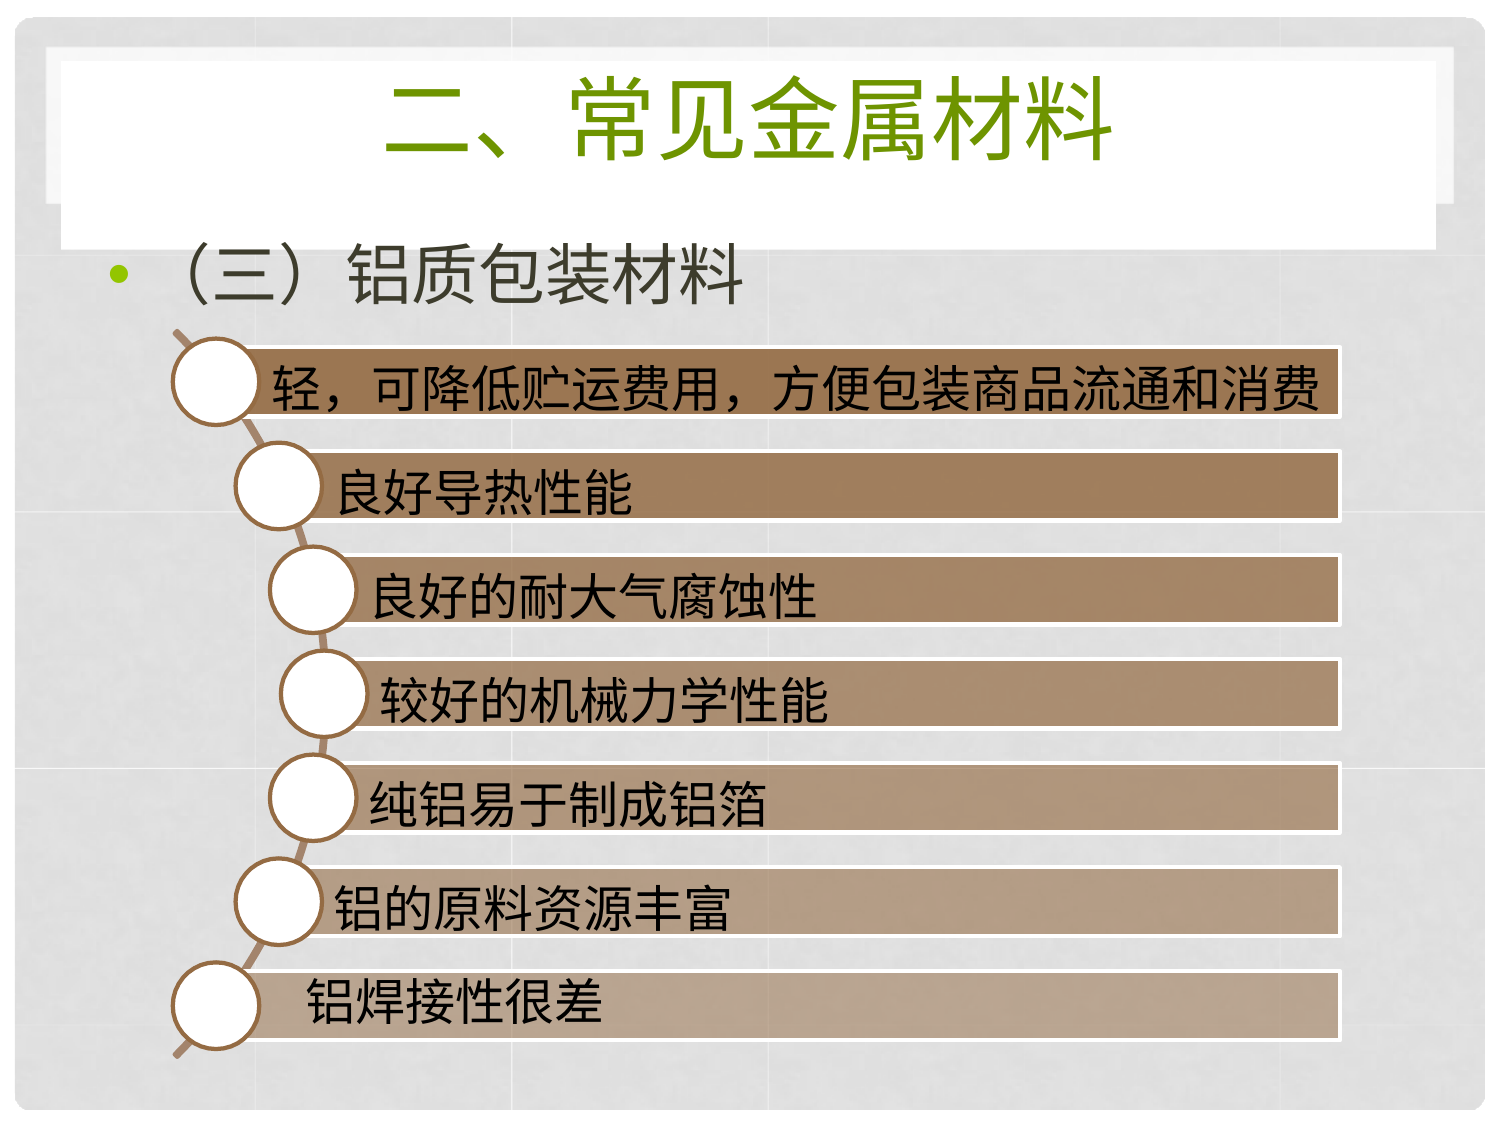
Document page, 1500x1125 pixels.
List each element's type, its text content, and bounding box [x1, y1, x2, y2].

title 二、常见金属材料 [61, 61, 1436, 250]
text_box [170, 328, 1343, 1060]
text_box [170, 959, 262, 1052]
text_box [14, 16, 1485, 1110]
text_box （三）铝质包装材料 轻，可降低贮运费用，方便包装商品流通和消费 良好导热性能 良好的耐大气腐蚀性 较好的机械力学性能 纯铝易于制成铝箔 铝的原料资源丰富 铝焊接性很差 [105, 186, 1324, 1031]
text_box [44, 45, 1455, 205]
